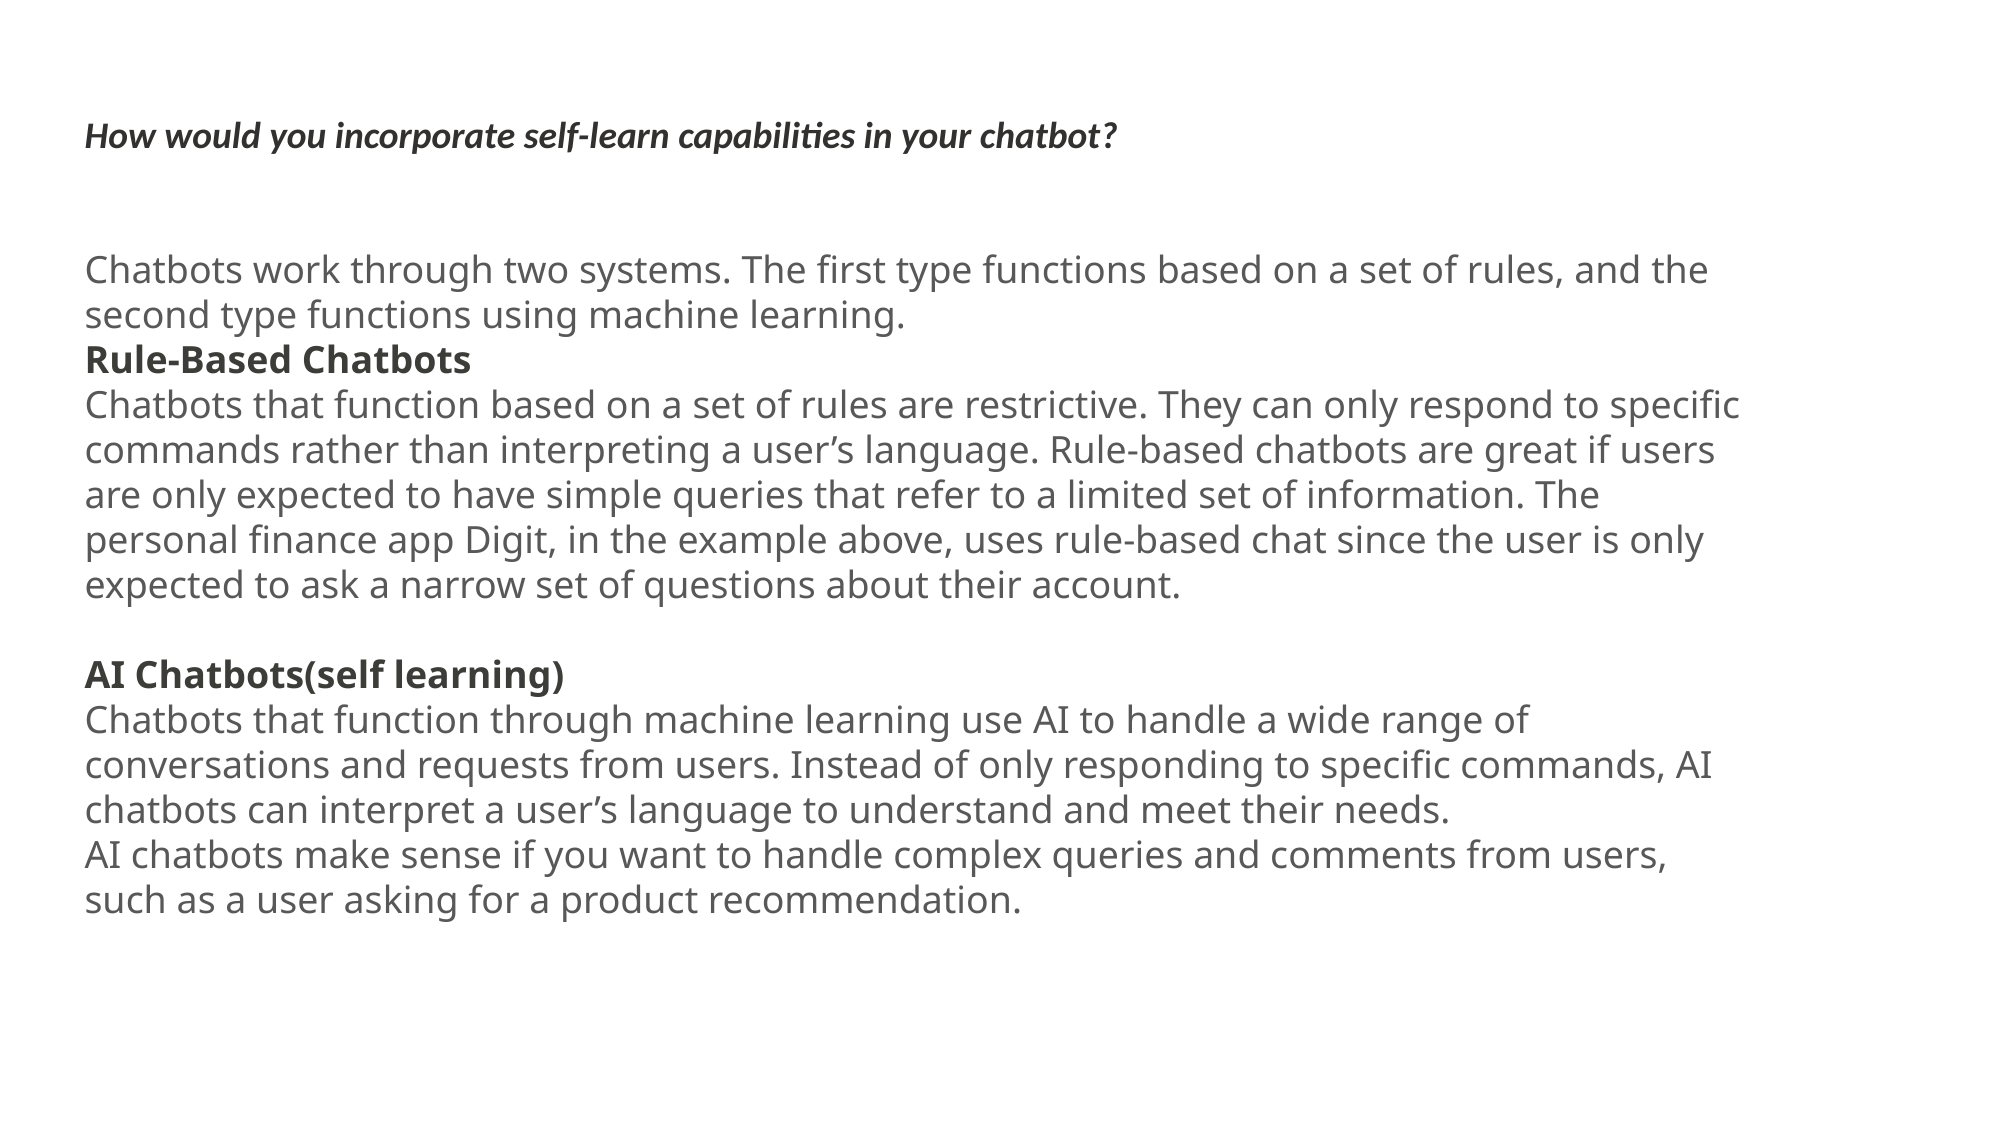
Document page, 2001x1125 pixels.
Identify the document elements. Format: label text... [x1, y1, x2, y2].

text_box How would you incorporate self-learn capabilities in your chatbot? Chatbots work through two systems. The first type functions based on a set of rules, and the second type functions using machine learning. Rule-Based Chatbots Chatbots that function based on a set of rules are restrictive. They can only respond to specific commands rather than interpreting a user’s language. Rule-based chatbots are great if users are only expected to have simple queries that refer to a limited set of information. The personal finance app Digit, in the example above, uses rule-based chat since the user is only expected to ask a narrow set of questions about their account. AI Chatbots(self learning) Chatbots that function through machine learning use AI to handle a wide range of conversations and requests from users. Instead of only responding to specific commands, AI chatbots can interpret a user’s language to understand and meet their needs. AI chatbots make sense if you want to handle complex queries and comments from users, such as a user asking for a product recommendation. [69, 103, 1765, 1019]
